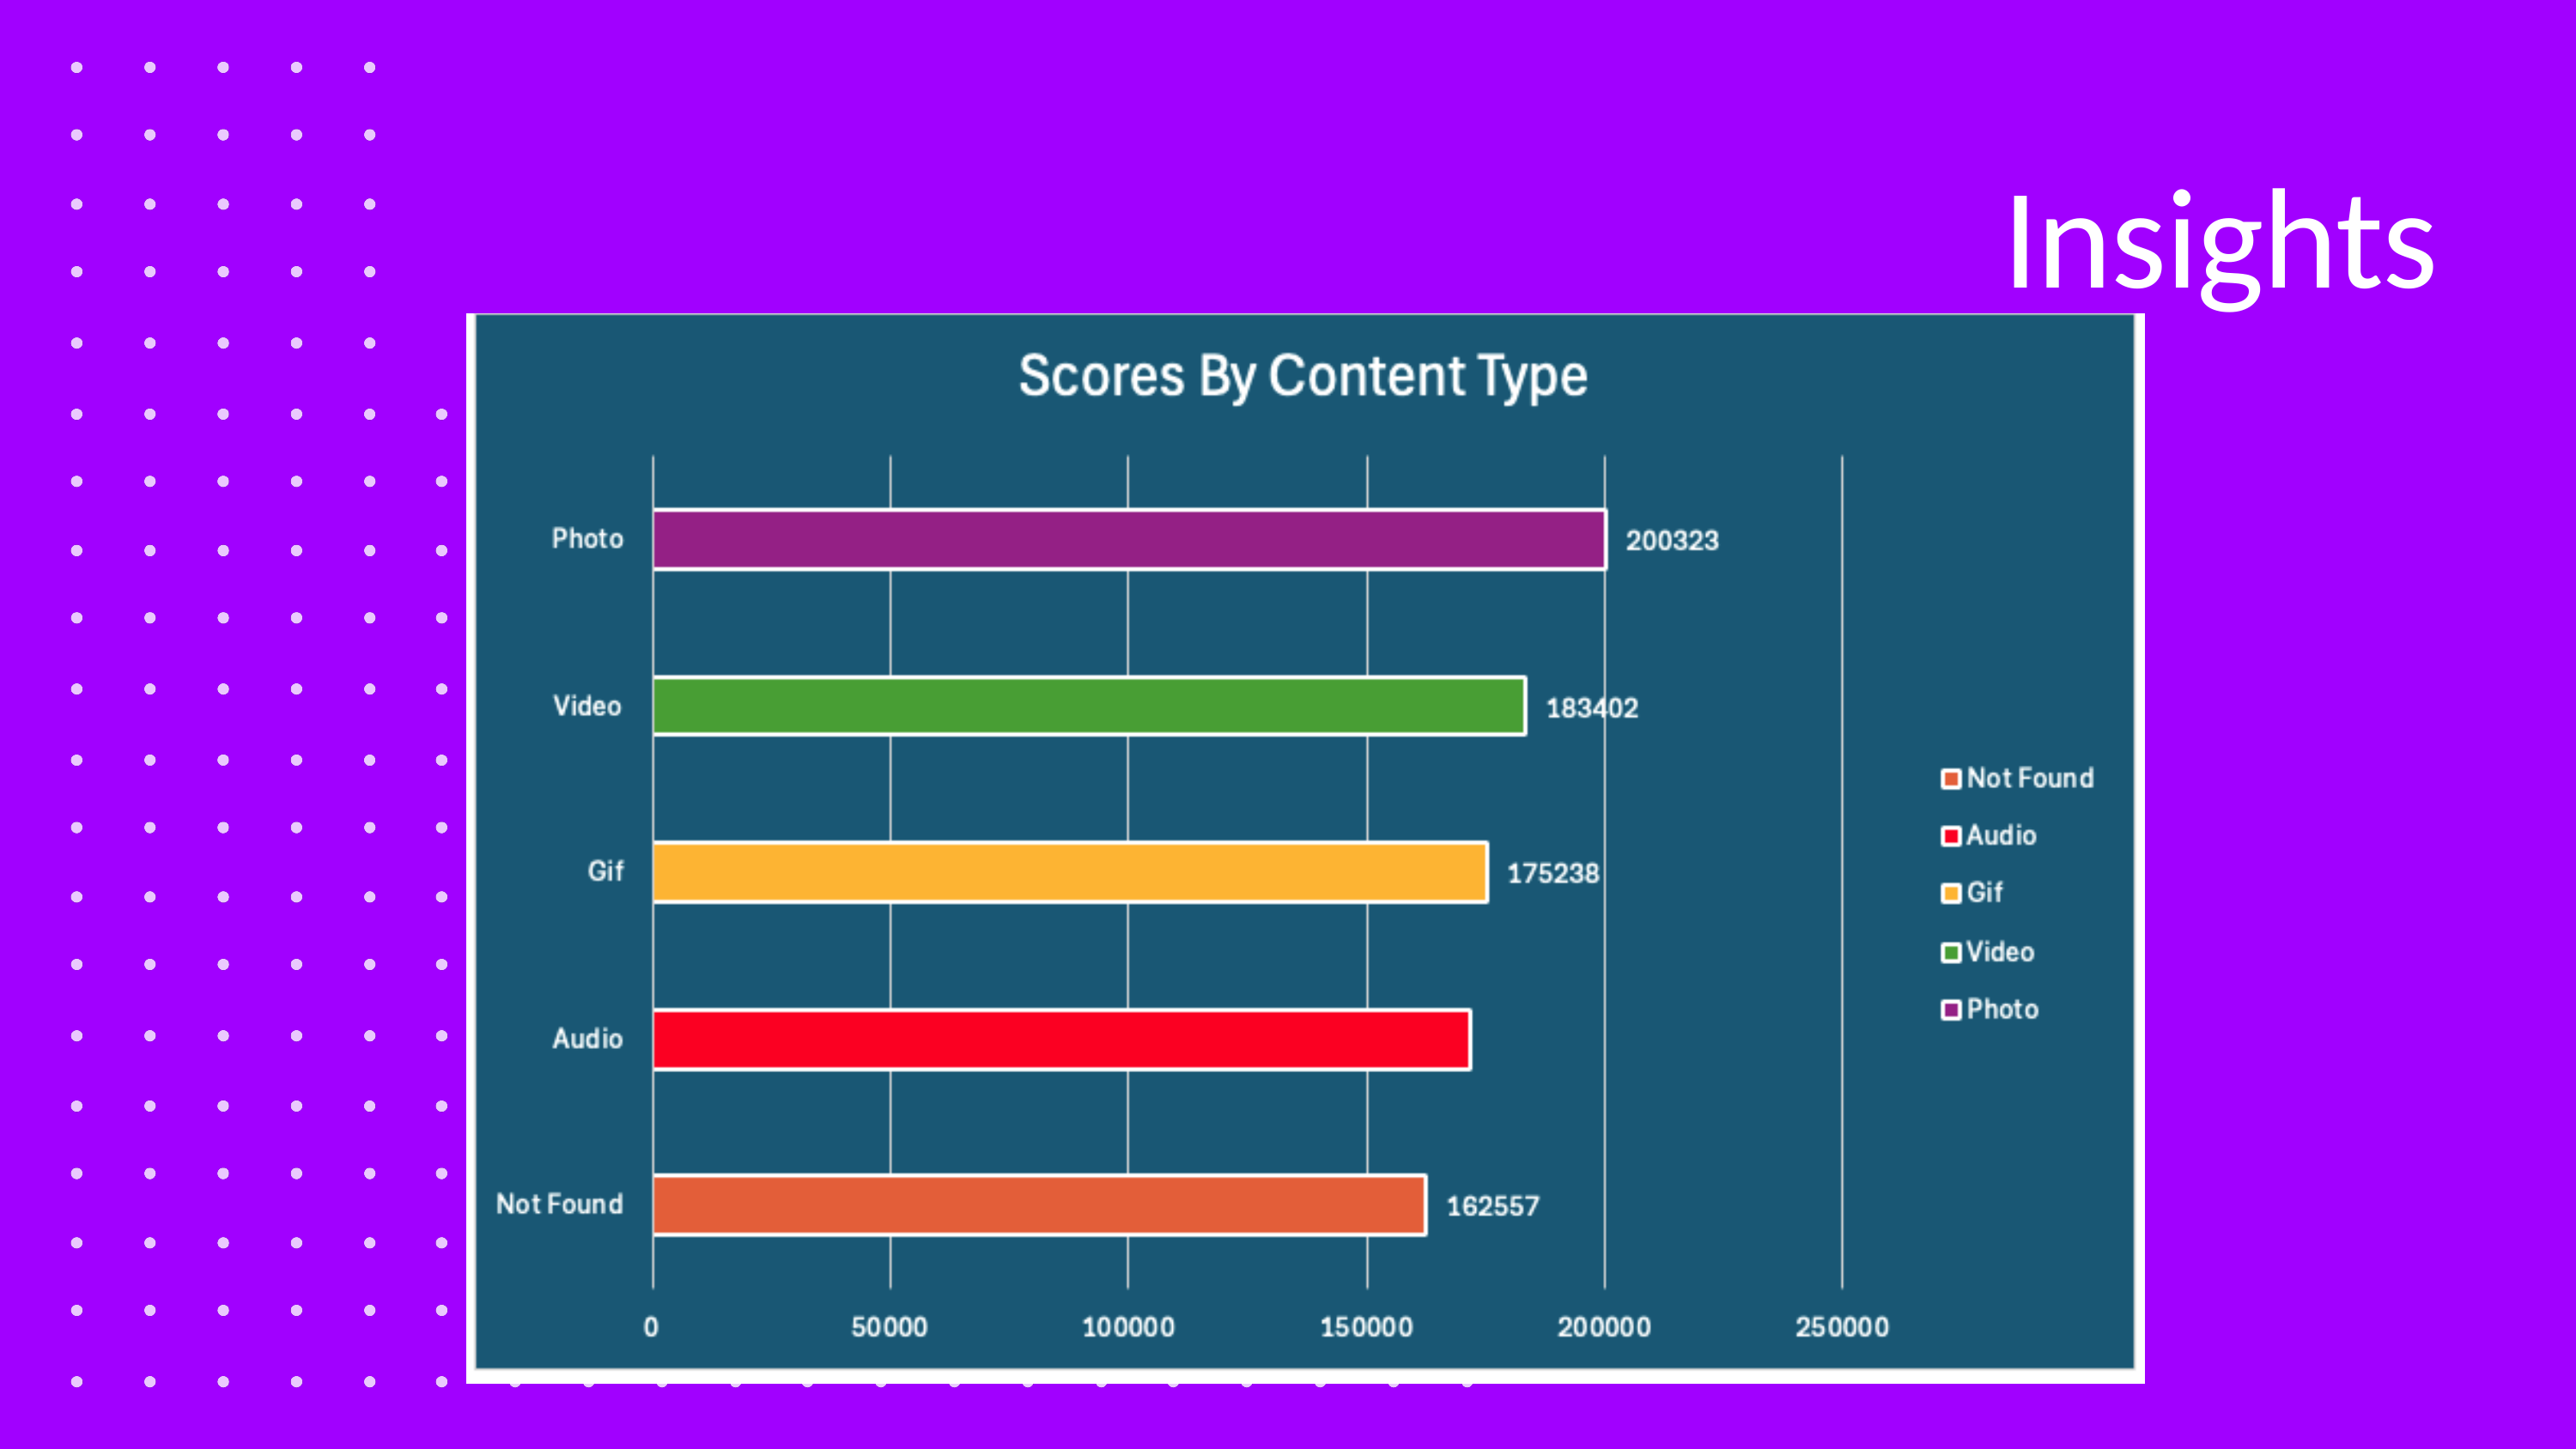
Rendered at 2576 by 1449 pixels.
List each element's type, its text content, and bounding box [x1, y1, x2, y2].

picture [466, 313, 2145, 1384]
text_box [62, 57, 1478, 1392]
text_box Insights [1502, 144, 2439, 317]
